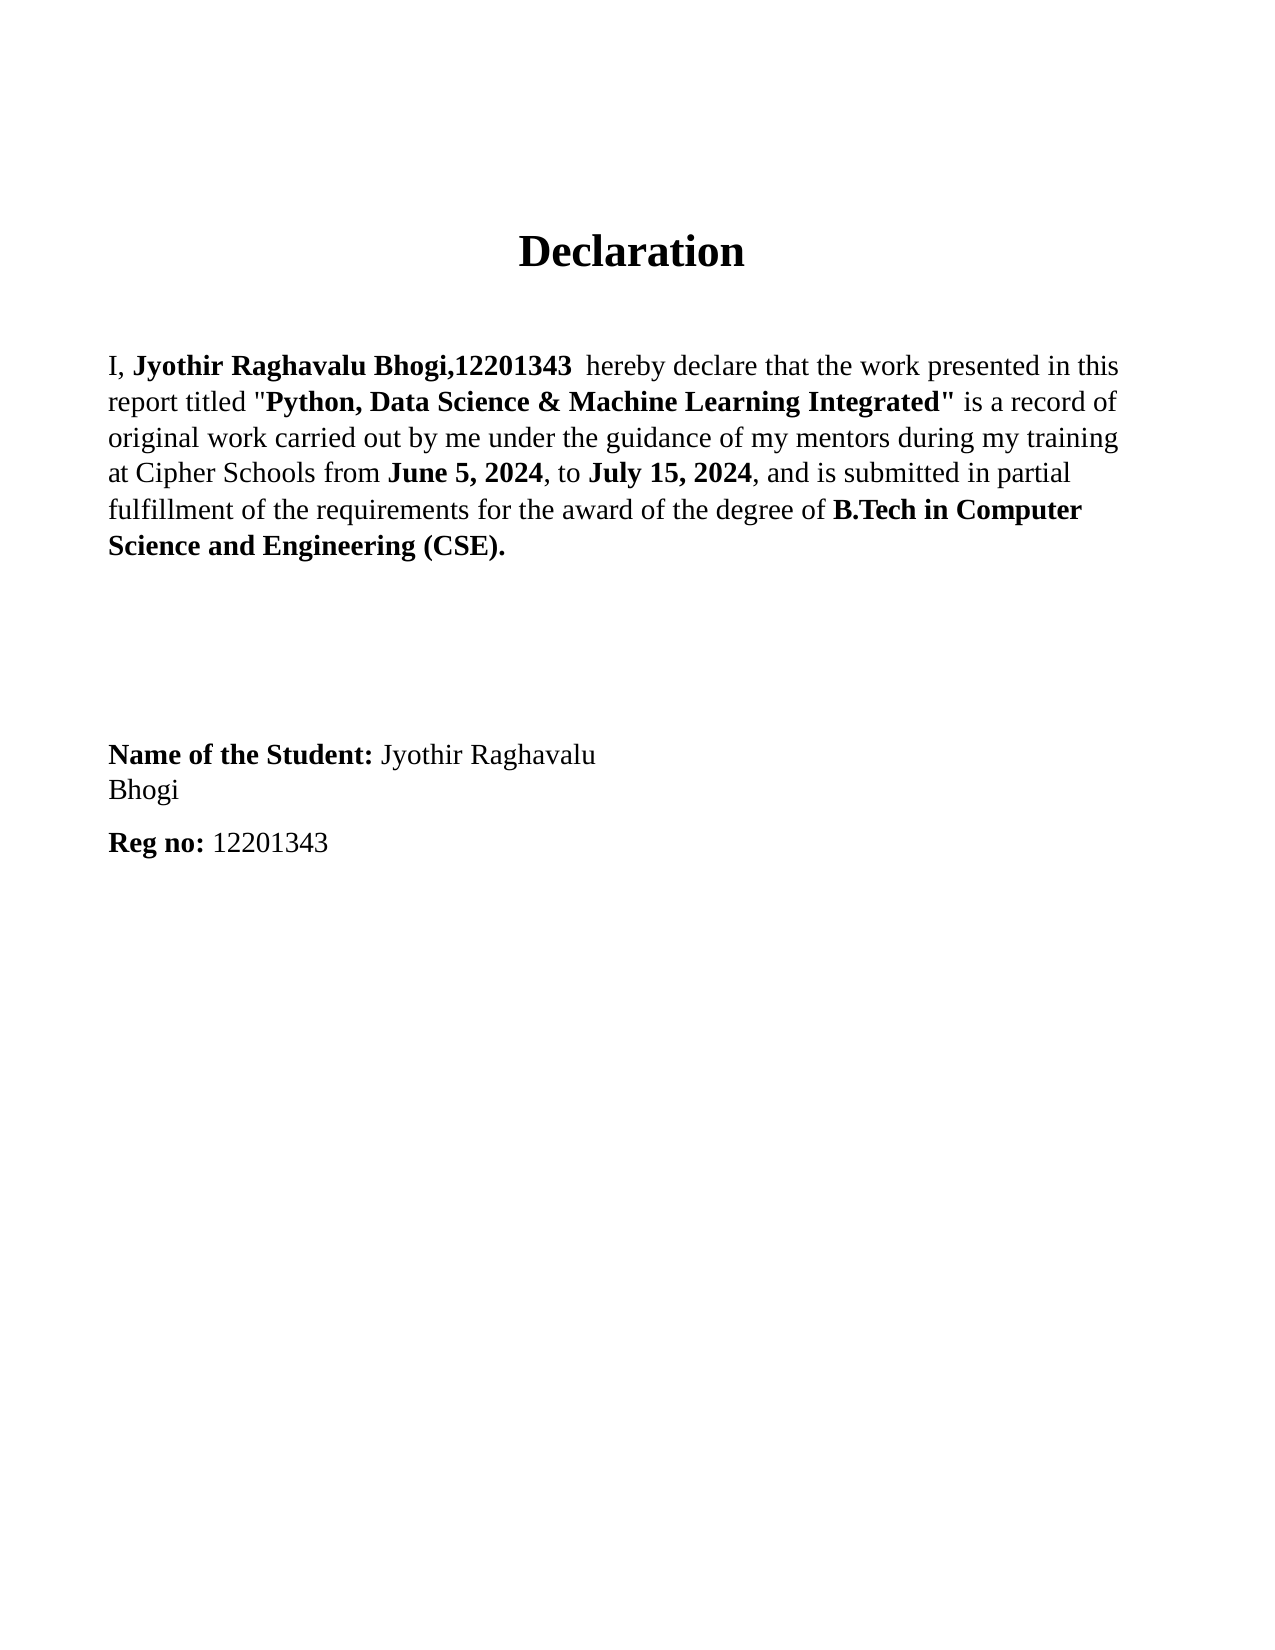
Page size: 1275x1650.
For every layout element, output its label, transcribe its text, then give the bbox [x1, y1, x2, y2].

text_box I, Jyothir Raghavalu Bhogi,12201343 hereby declare that the work presented in this report titled "Python, Data Science & Machine Learning Integrated" is a record of original work carried out by me under the guidance of my mentors during my training at Cipher Schools from June 5, 2024, to July 15, 2024, and is submitted in partial fulfillment of the requirements for the award of the degree of B.Tech in Computer Science and Engineering (CSE). [106, 344, 1141, 562]
title Declaration [214, 198, 1134, 344]
text_box Name of the Student: Jyothir Raghavalu Bhogi Reg no: 12201343 [106, 715, 675, 858]
